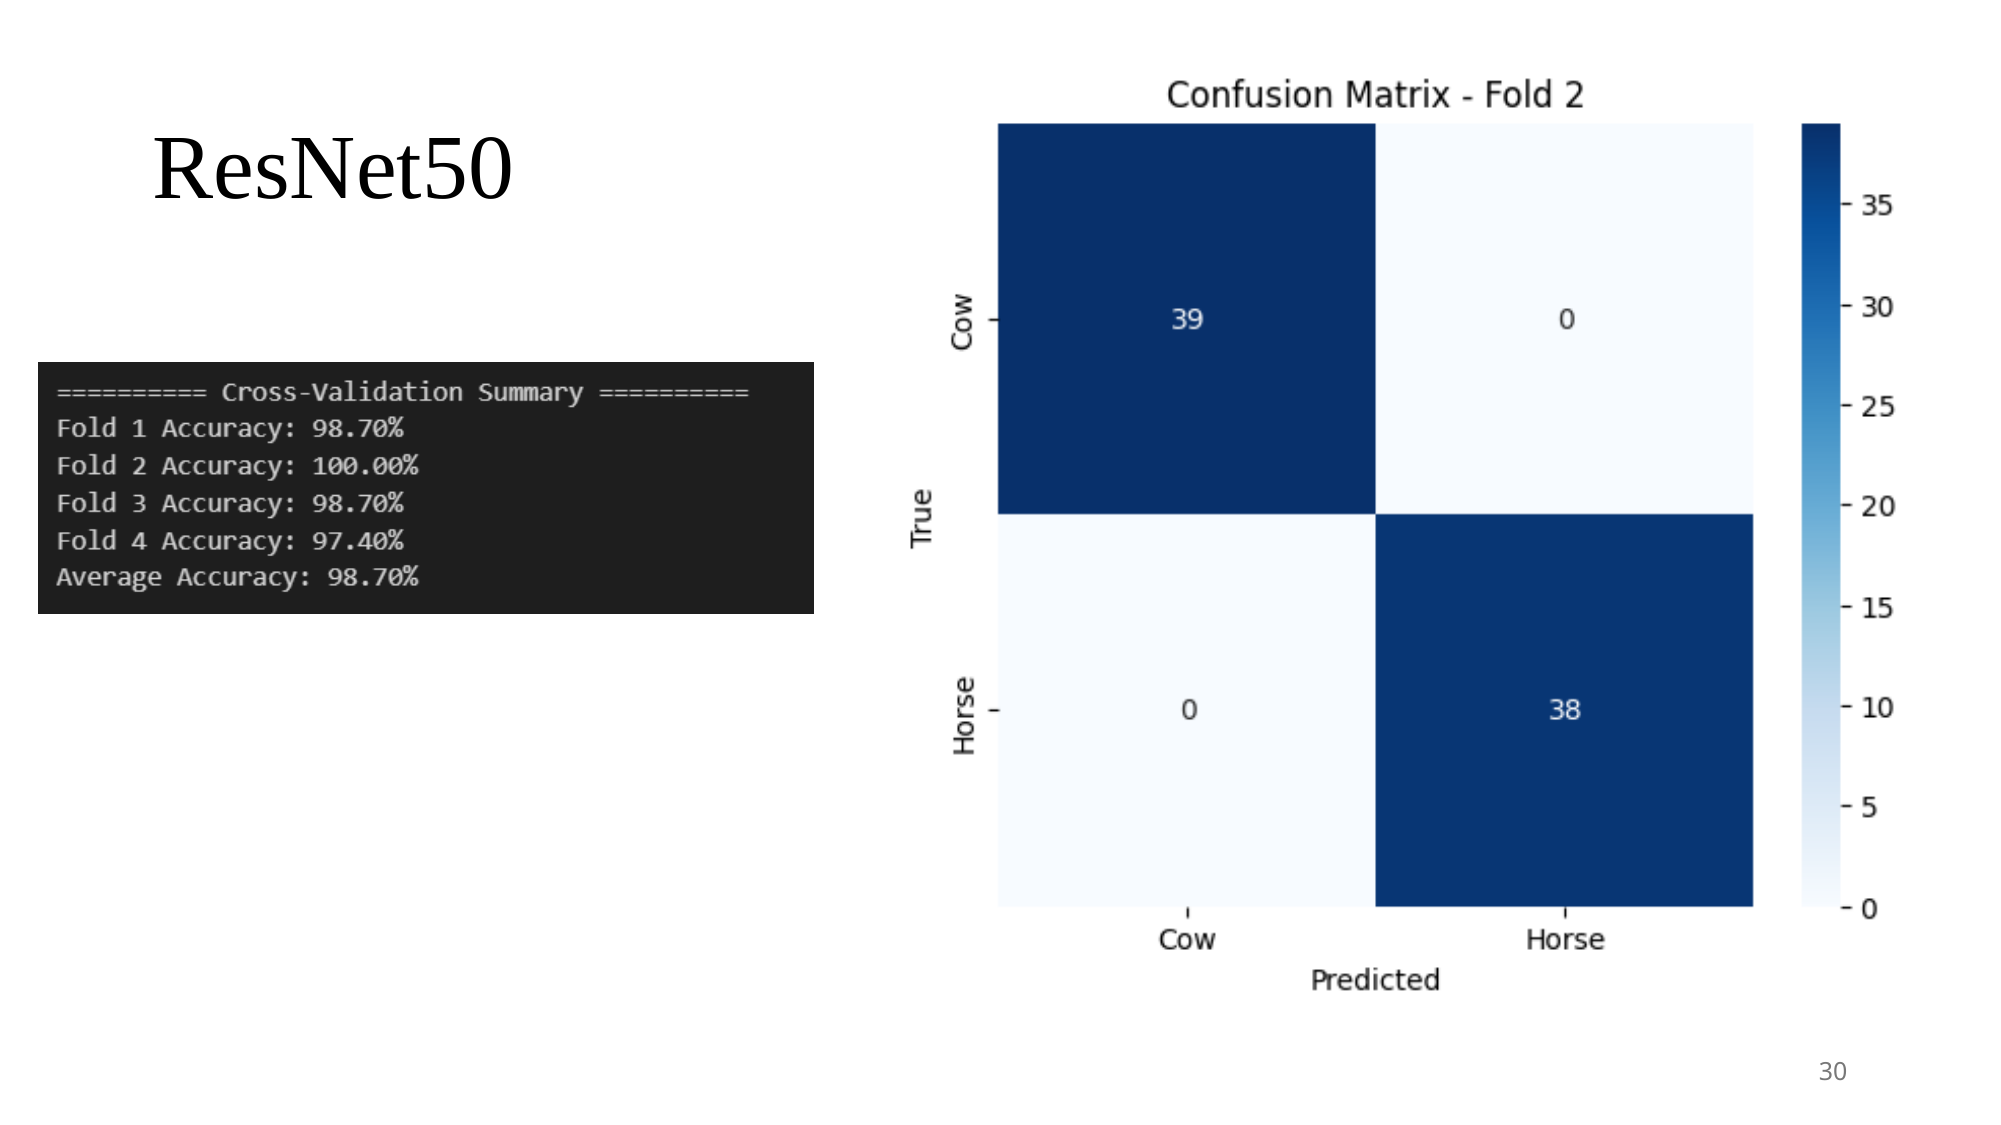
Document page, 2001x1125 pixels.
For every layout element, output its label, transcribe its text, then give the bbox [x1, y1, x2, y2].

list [37, 361, 814, 615]
title ResNet50 [137, 59, 890, 278]
picture [890, 59, 1917, 1015]
slide_number 30 [1412, 1042, 1863, 1103]
